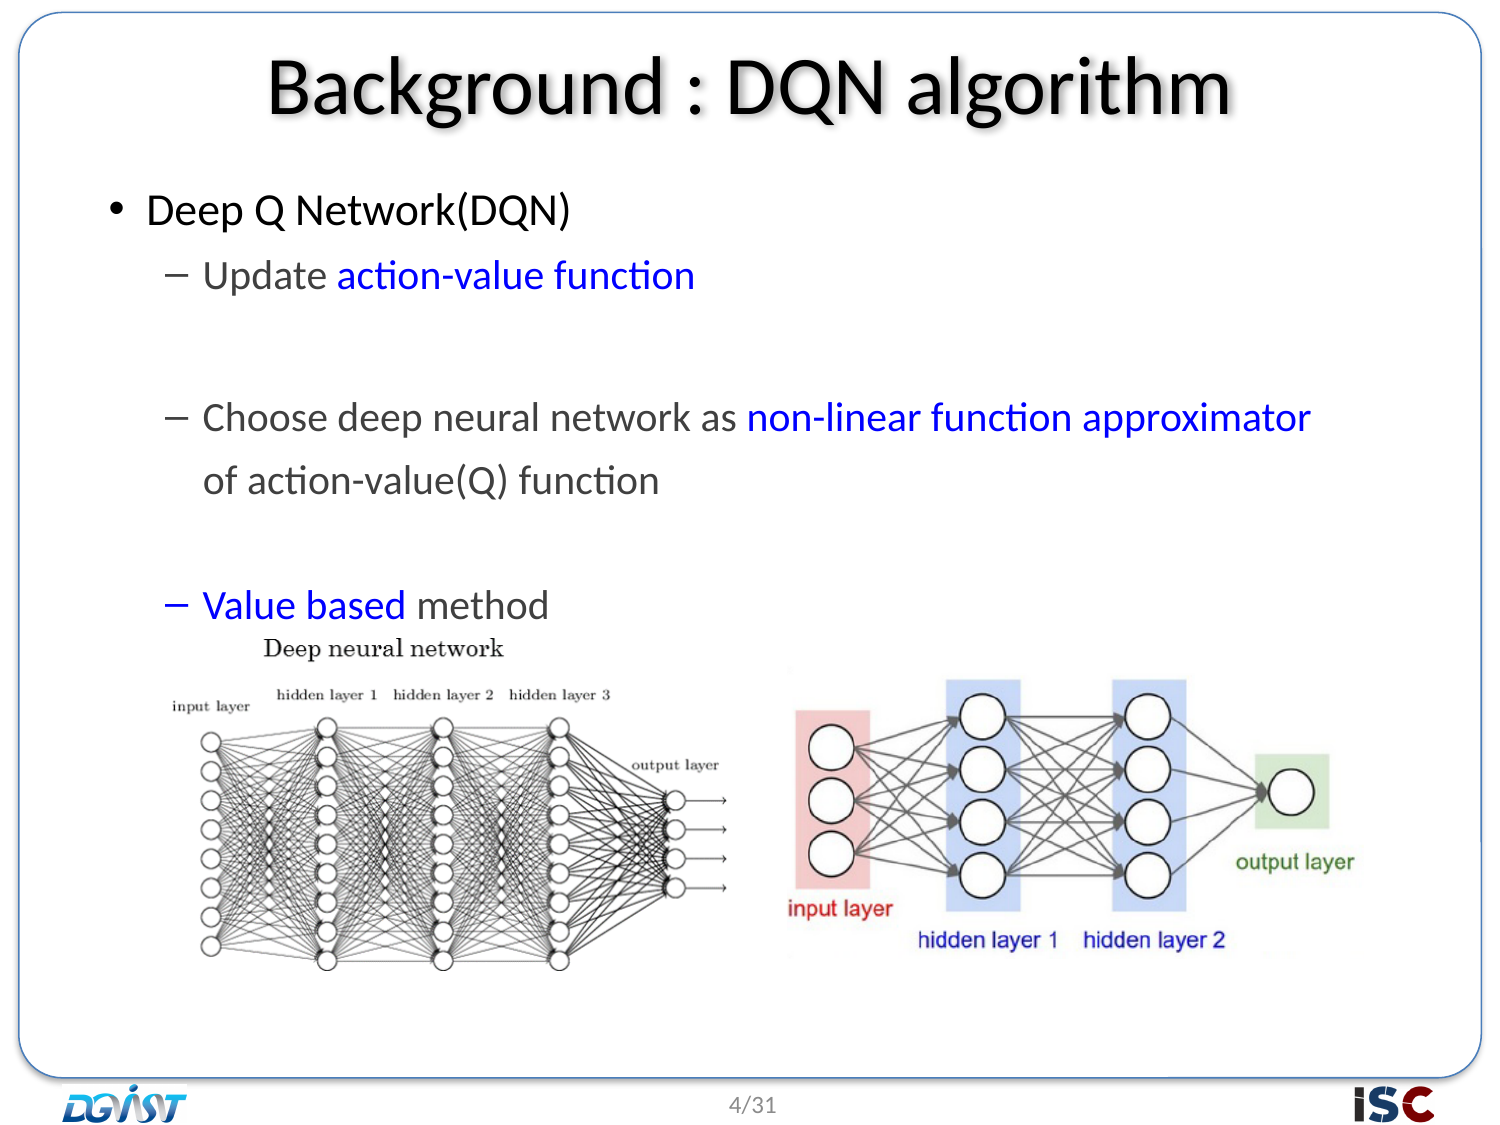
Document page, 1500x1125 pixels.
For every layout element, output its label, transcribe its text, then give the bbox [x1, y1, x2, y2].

picture [171, 638, 727, 971]
picture [787, 650, 1364, 959]
title Background : DQN algorithm [19, 0, 1481, 162]
list Deep Q Network(DQN) Update action-value function Choose deep neural network as non-linear function approximator of action-value(Q) function Value based method [75, 172, 1425, 1064]
picture [1353, 1085, 1435, 1125]
picture [62, 1084, 187, 1123]
